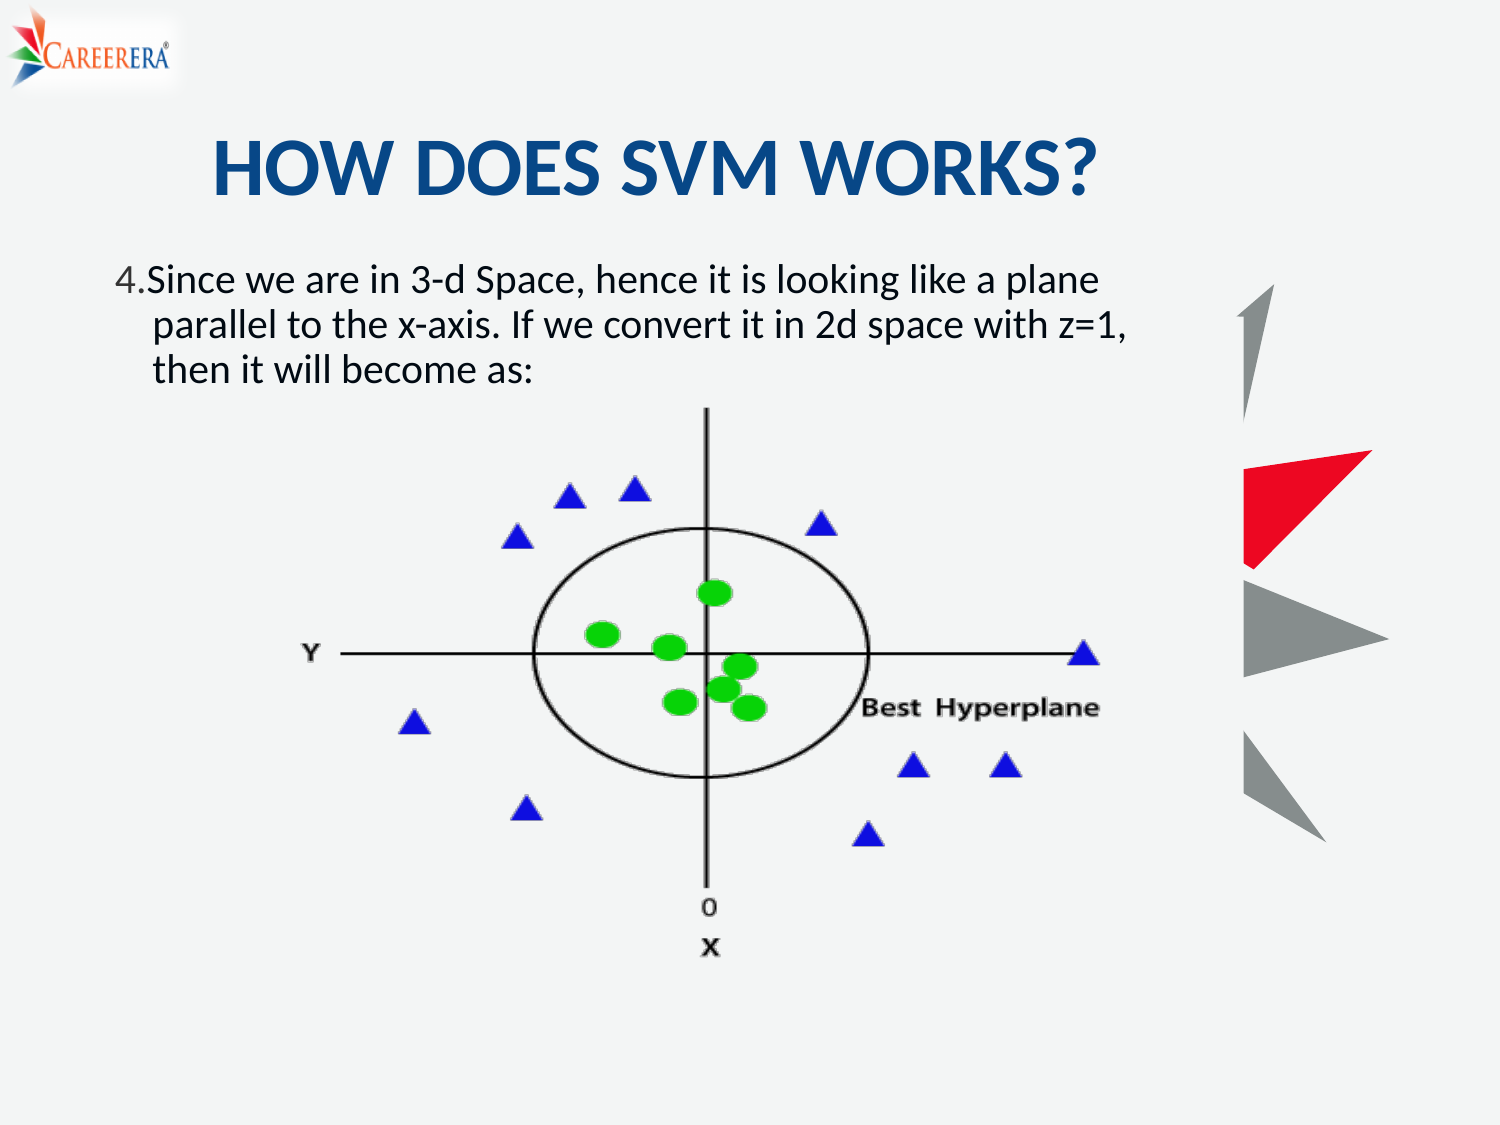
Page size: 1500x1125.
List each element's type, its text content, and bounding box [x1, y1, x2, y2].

picture [0, 0, 196, 108]
title HOW DOES SVM WORKS? [99, 59, 1213, 278]
list 4.Since we are in 3-d Space, hence it is looking like a plane parallel to the x-axis. If we convert it in 2d space with z=1, then it will become as: [99, 316, 1213, 446]
picture [292, 398, 1102, 973]
